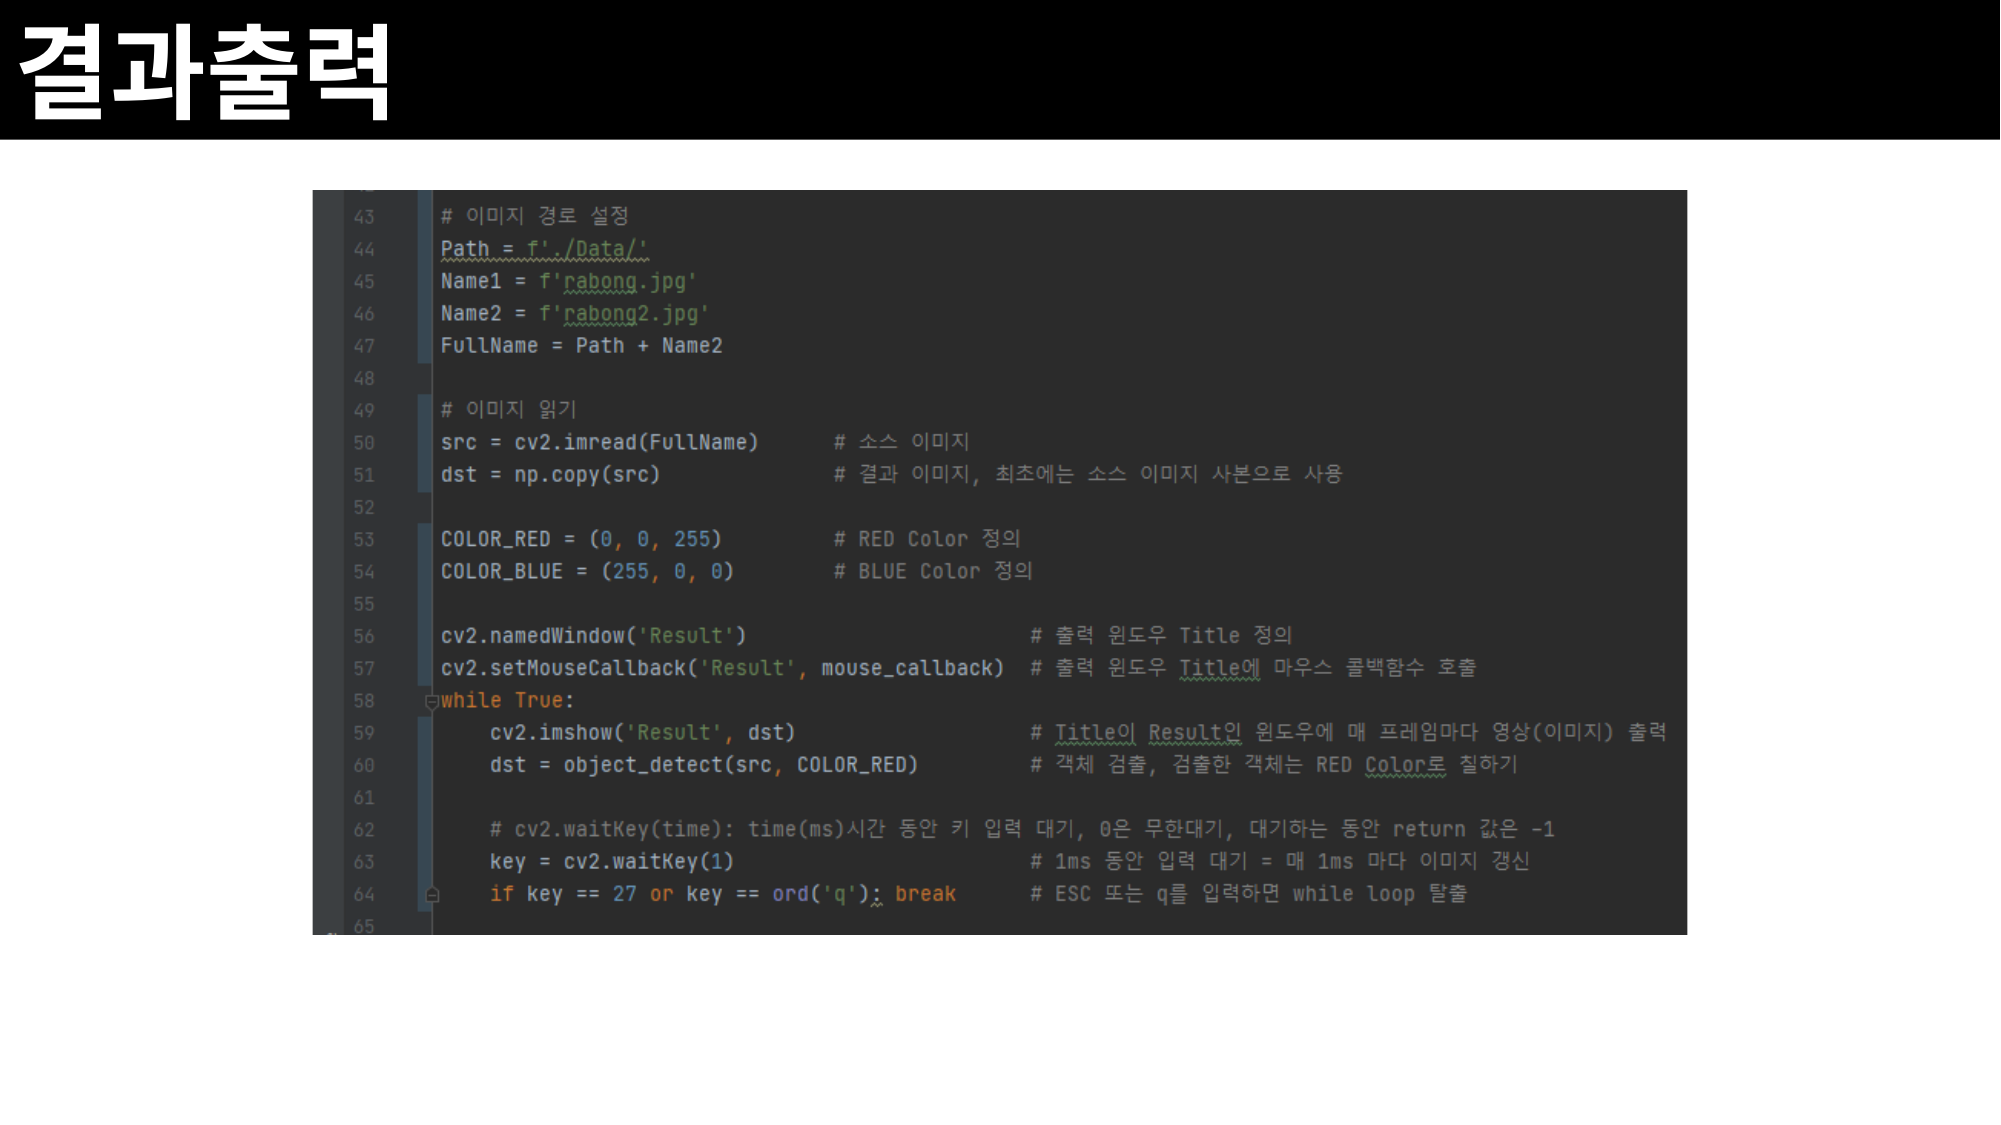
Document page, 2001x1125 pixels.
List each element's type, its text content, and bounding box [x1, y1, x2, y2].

picture [312, 190, 1688, 935]
text_box 결과출력 [0, 0, 2000, 140]
